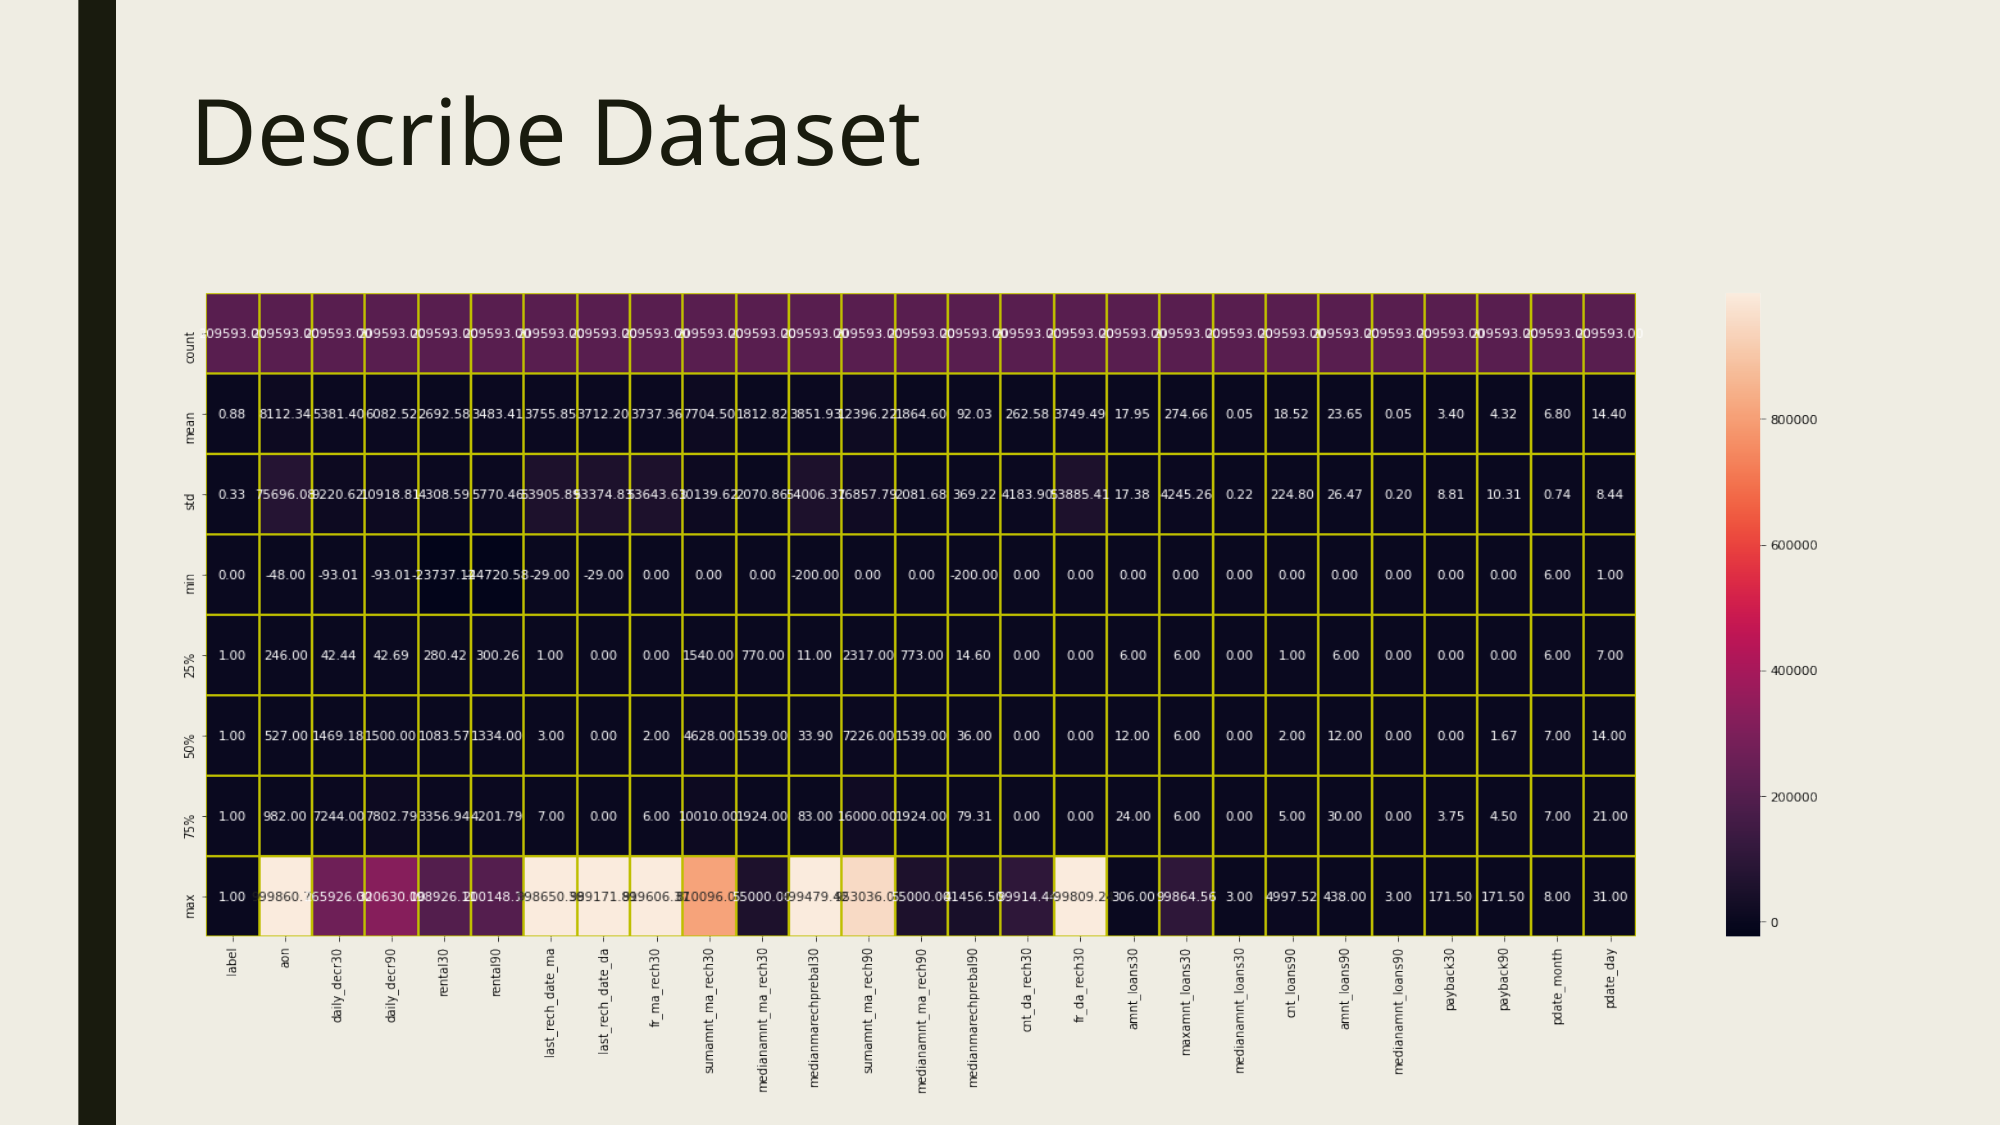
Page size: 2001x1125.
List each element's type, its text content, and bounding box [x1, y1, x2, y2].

title Describe Dataset [175, 79, 1826, 224]
picture [175, 286, 1826, 1100]
